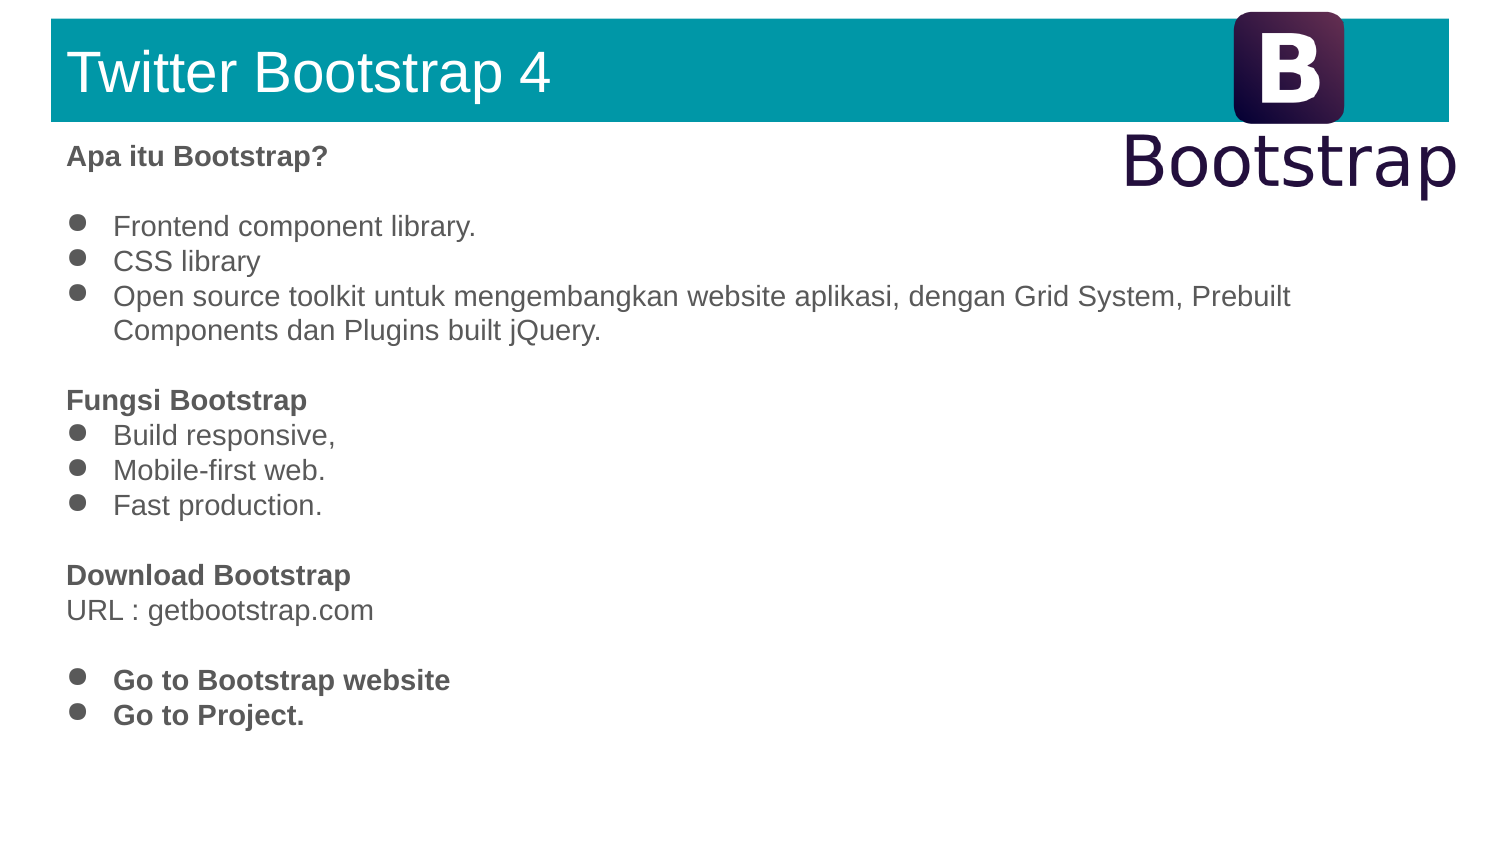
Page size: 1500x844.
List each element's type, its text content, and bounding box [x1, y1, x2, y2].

picture [1079, 0, 1500, 211]
list Apa itu Bootstrap? Frontend component library. CSS library Open source toolkit untuk mengembangkan website aplikasi, dengan Grid System, Prebuilt Components dan Plugins built jQuery. Fungsi Bootstrap Build responsive, Mobile-first web. Fast production. Download Bootstrap URL : getbootstrap.com Go to Bootstrap website Go to Project. [51, 121, 1449, 825]
title Twitter Bootstrap 4 [51, 18, 1074, 121]
